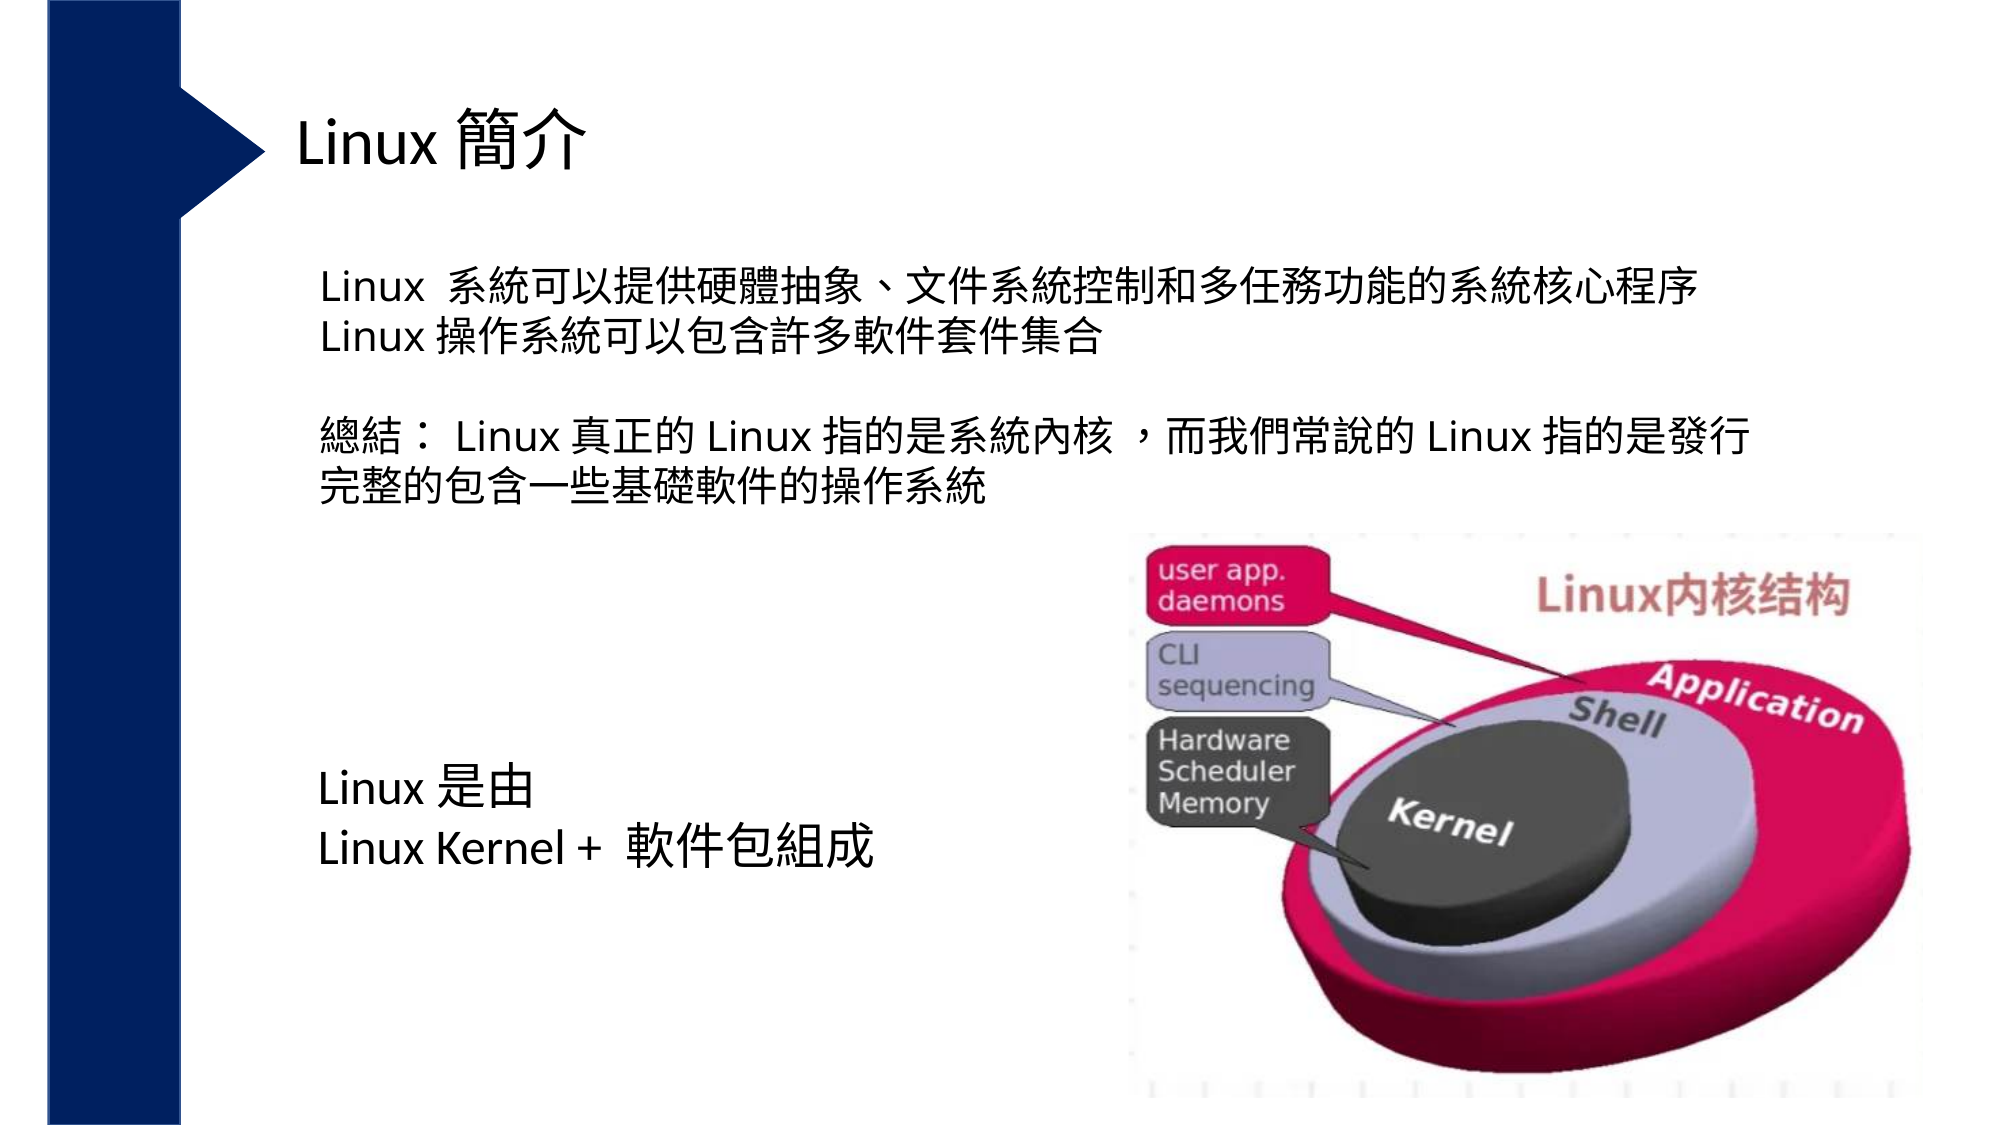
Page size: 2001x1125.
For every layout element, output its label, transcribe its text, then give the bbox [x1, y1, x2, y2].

text_box Linux簡介 [281, 90, 603, 186]
picture [1128, 533, 1923, 1098]
text_box Linux是由 Linux Kernel + 軟件包組成 [303, 747, 891, 882]
text_box Linux 系統可以提供硬體抽象、文件系統控制和多任務功能的系統核心程序 Linux操作系統可以包含許多軟件套件集合 總結：Linux真正的Linux指的是系統內核 ，而我們常說的Linux指的是發行 完整的包含一些基礎軟件的操作系統 [304, 252, 1766, 518]
